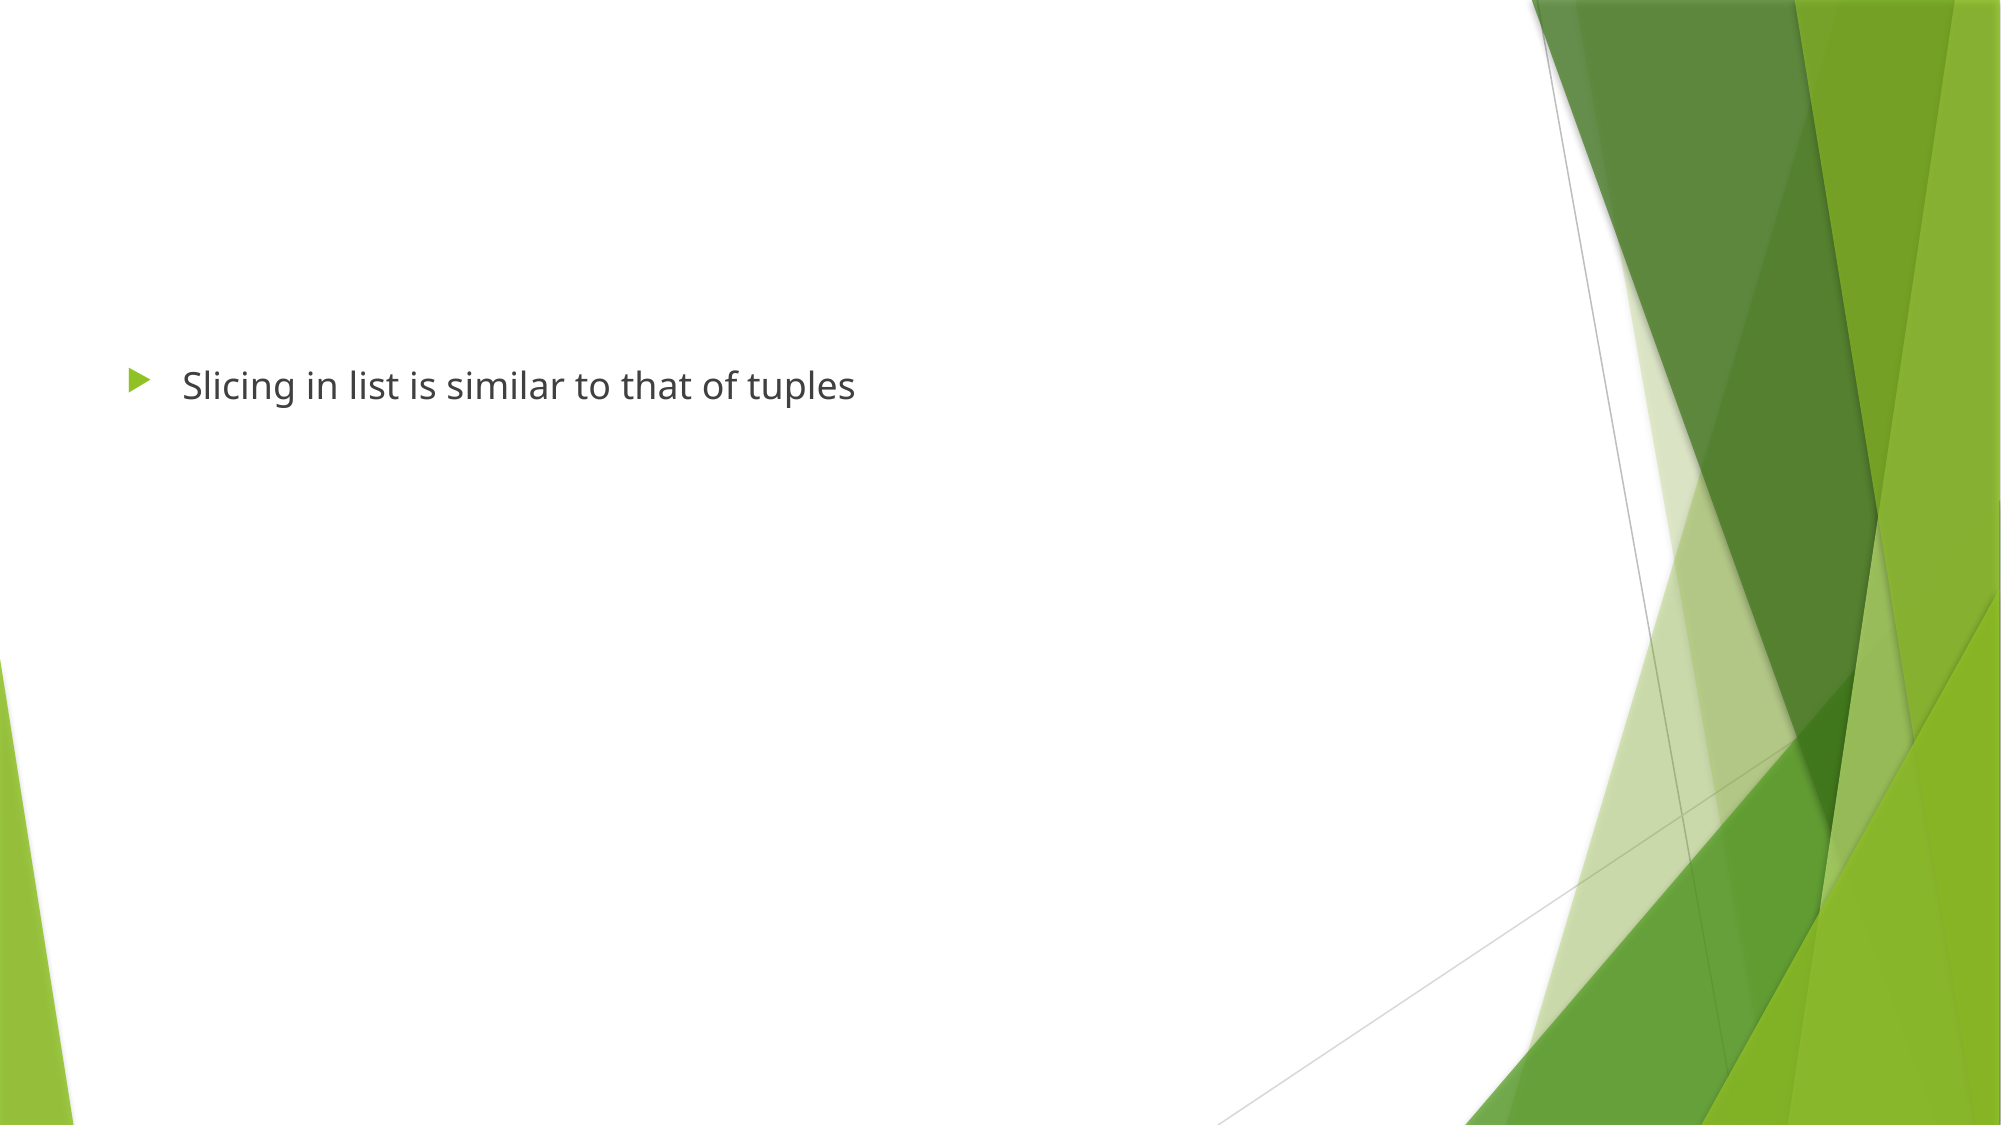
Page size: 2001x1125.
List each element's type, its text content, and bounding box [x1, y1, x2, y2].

list Slicing in list is similar to that of tuples [111, 354, 1522, 992]
